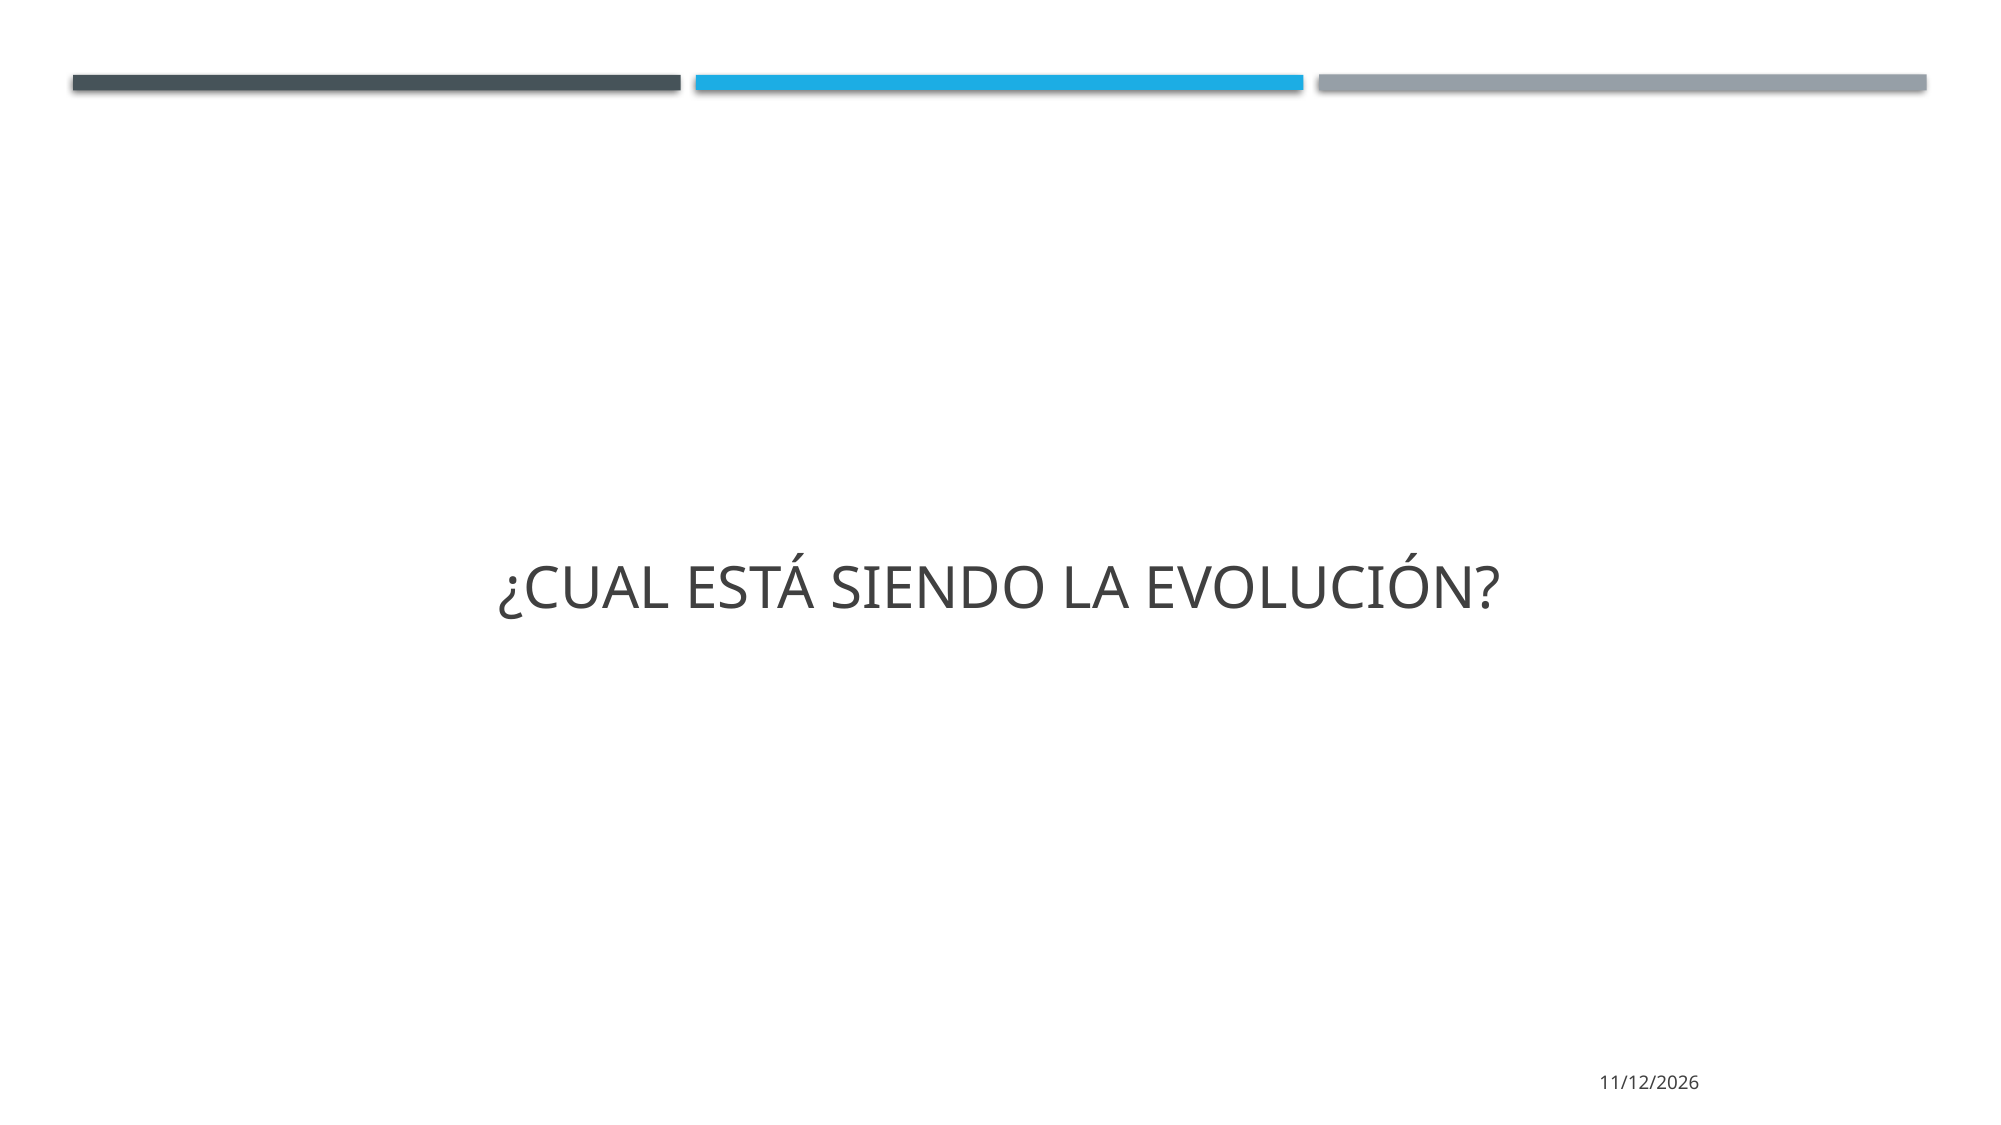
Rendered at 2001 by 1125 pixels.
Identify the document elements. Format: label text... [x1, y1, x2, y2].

title ¿Cual está siendo la evolución? [95, 432, 1905, 628]
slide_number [1247, 1053, 1715, 1114]
